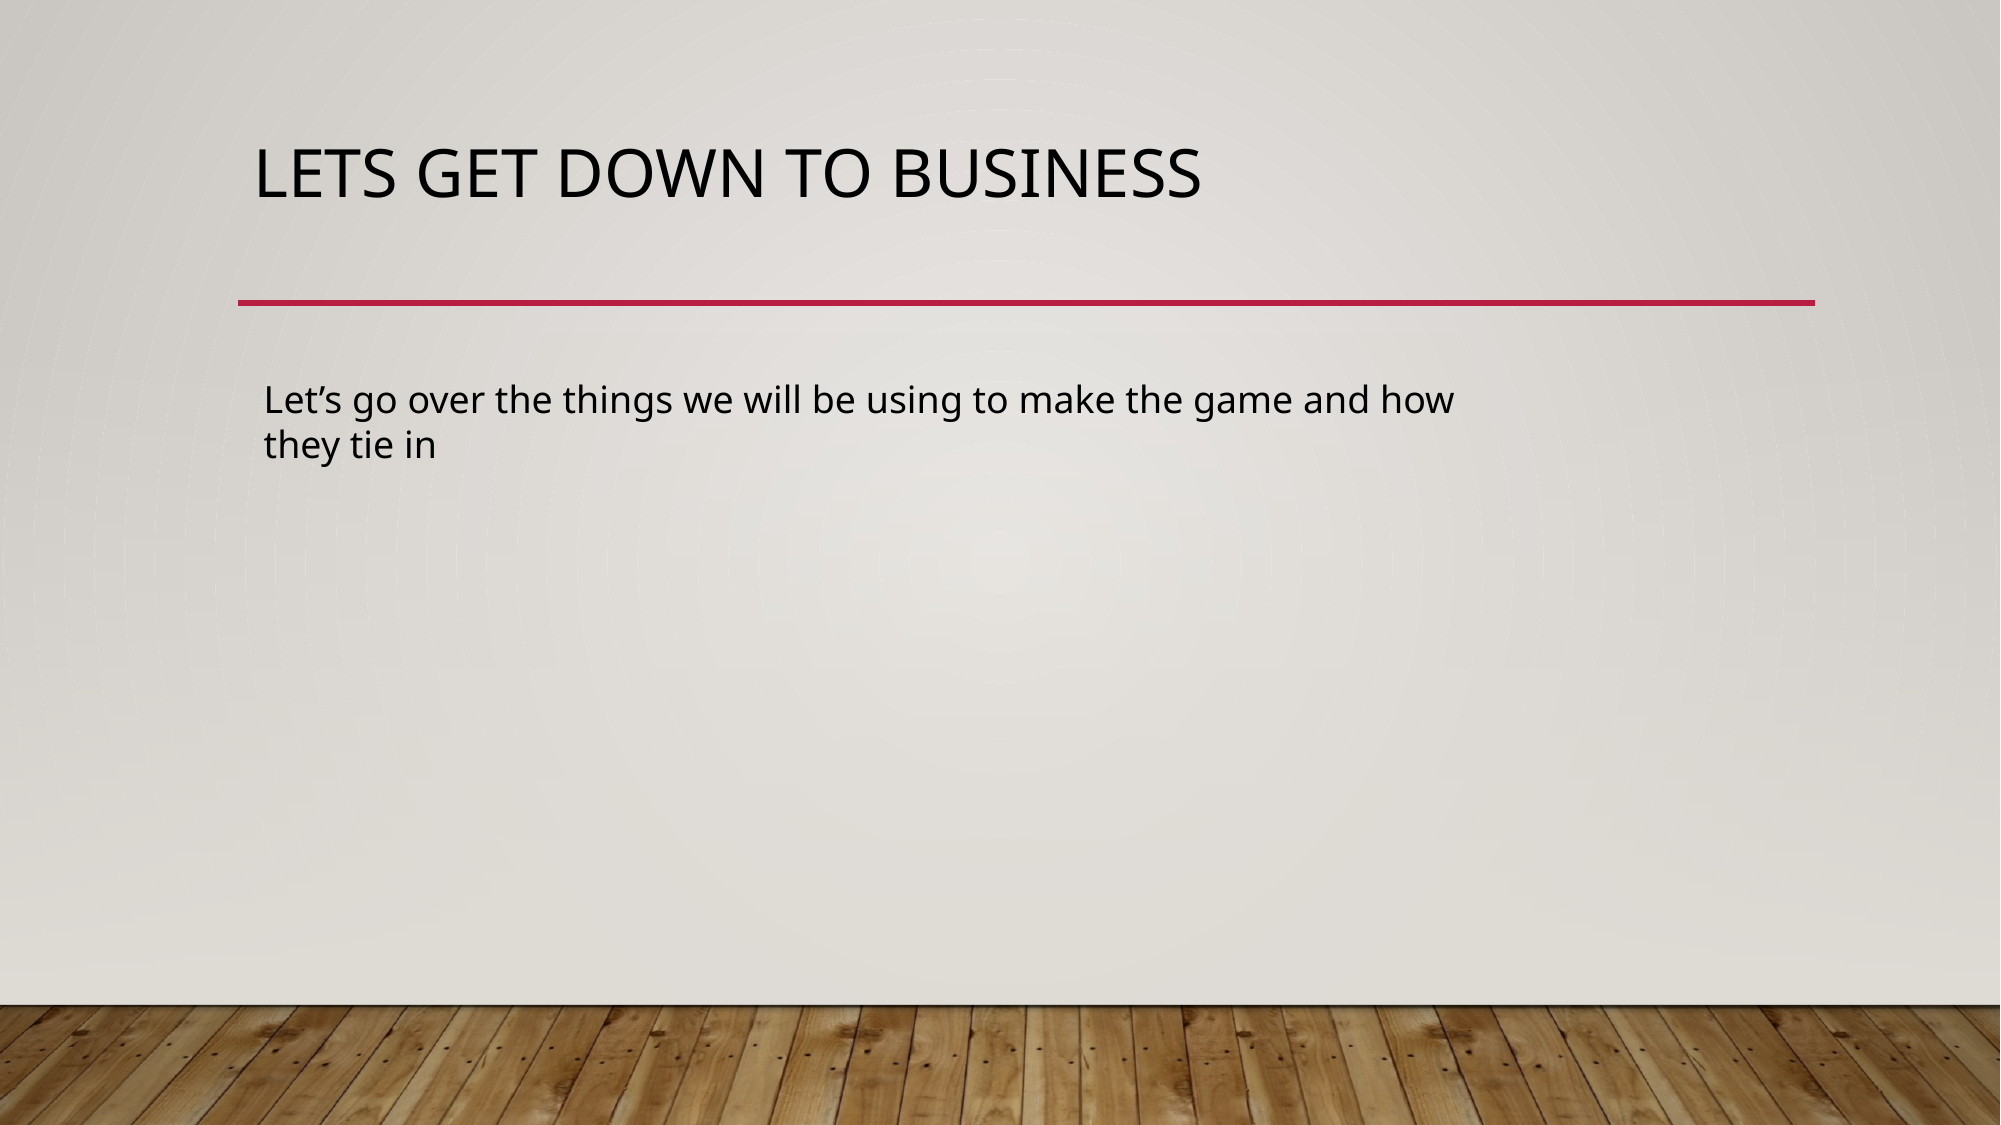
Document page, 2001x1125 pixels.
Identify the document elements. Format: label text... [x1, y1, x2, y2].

title Lets get down to business [238, 131, 1814, 305]
text_box Let’s go over the things we will be using to make the game and how they tie in [249, 368, 1509, 474]
picture [0, 1005, 2000, 1125]
